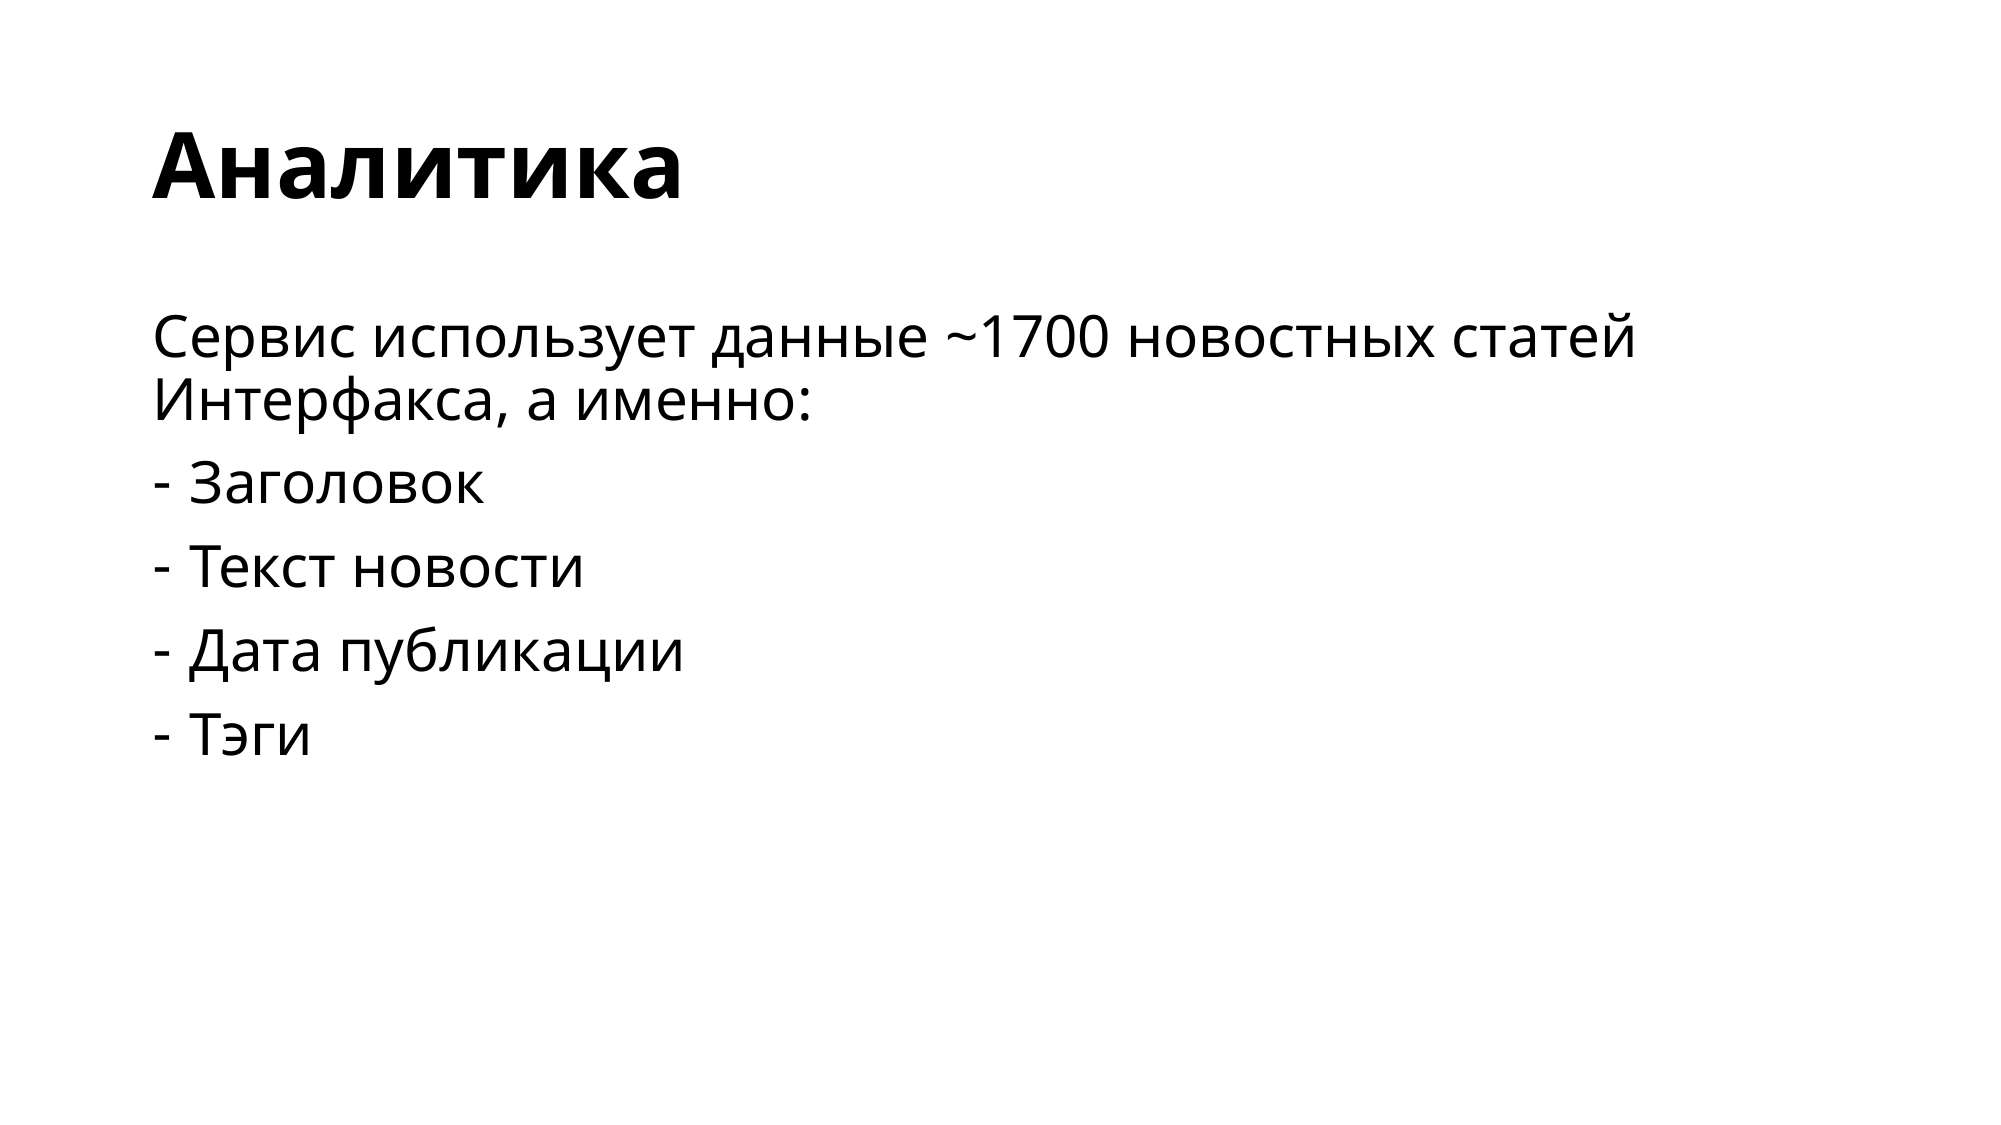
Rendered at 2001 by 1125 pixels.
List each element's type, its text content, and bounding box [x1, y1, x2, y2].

list Сервис использует данные ~1700 новостных статей Интерфакса, а именно: Заголовок Текст новости Дата публикации Тэги [137, 299, 1863, 1014]
title Аналитика [137, 59, 1863, 278]
